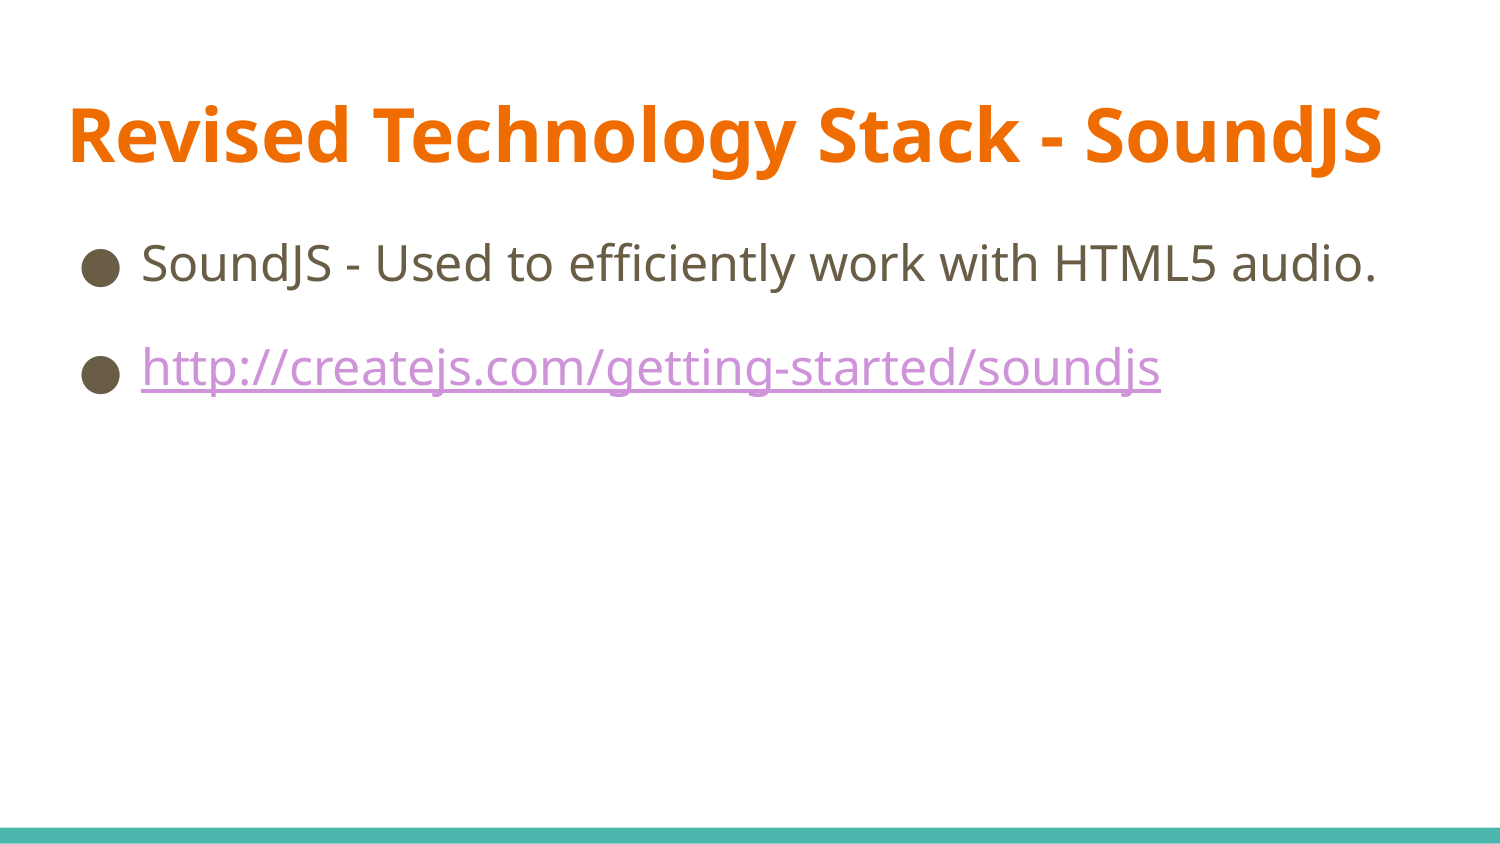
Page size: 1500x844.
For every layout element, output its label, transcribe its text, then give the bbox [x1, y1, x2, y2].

list SoundJS - Used to efficiently work with HTML5 audio. http://createjs.com/getting-started/soundjs [51, 207, 1449, 750]
title Revised Technology Stack - SoundJS [51, 72, 1449, 189]
